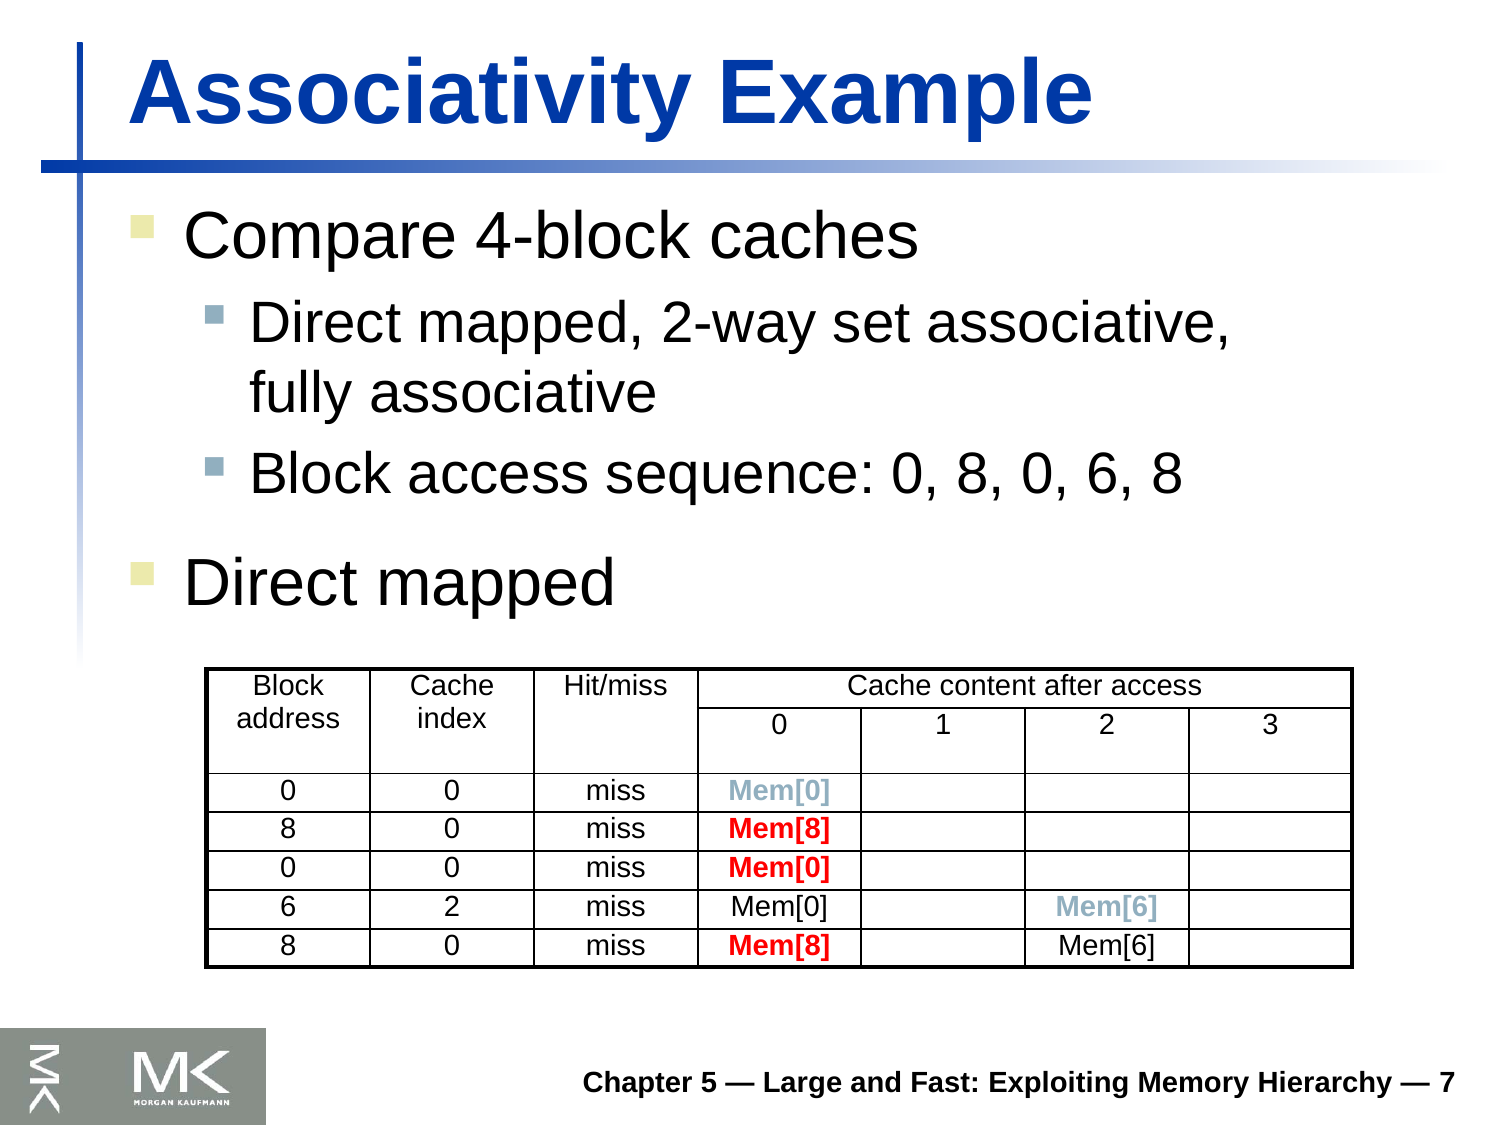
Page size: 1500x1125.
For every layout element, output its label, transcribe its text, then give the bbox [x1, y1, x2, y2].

table_cell [862, 891, 1024, 928]
list Compare 4-block caches Direct mapped, 2-way set associative, fully associative Block access sequence: 0, 8, 0, 6, 8 Direct mapped [112, 184, 1469, 646]
table_cell Mem[6] [1026, 930, 1188, 965]
table_cell 1 [862, 709, 1024, 773]
table_cell Mem[8] [699, 813, 860, 850]
table_cell miss [535, 852, 697, 889]
table_cell [1026, 774, 1188, 811]
table_header Hit/miss [535, 671, 697, 773]
table_cell miss [535, 813, 697, 850]
table_cell 0 [209, 774, 369, 811]
table_cell Mem[8] [699, 930, 860, 965]
table_cell 8 [209, 813, 369, 850]
table_cell 0 [371, 930, 533, 965]
table_cell 0 [209, 852, 369, 889]
table_cell [862, 813, 1024, 850]
table_cell [1026, 852, 1188, 889]
table_cell [1026, 813, 1188, 850]
table_cell Mem[6] [1026, 891, 1188, 928]
table_cell 0 [371, 774, 533, 811]
table_cell Mem[0] [699, 774, 860, 811]
table_cell 8 [209, 930, 369, 965]
table_cell Mem[0] [699, 852, 860, 889]
table_cell miss [535, 891, 697, 928]
table_cell 6 [209, 891, 369, 928]
table_cell [1190, 891, 1350, 928]
table_cell 0 [371, 852, 533, 889]
title Associativity Example [112, 23, 1468, 149]
table_cell [862, 852, 1024, 889]
table_cell [862, 930, 1024, 965]
table_cell 2 [1026, 709, 1188, 773]
table_cell [1190, 852, 1350, 889]
table_cell [1190, 930, 1350, 965]
table_cell 0 [699, 709, 860, 773]
table_header Cache content after access [699, 671, 1350, 707]
table_cell 2 [371, 891, 533, 928]
picture [0, 1028, 266, 1125]
table_cell miss [535, 930, 697, 965]
table_cell [1190, 774, 1350, 811]
table_header Cache index [371, 671, 533, 773]
table_cell miss [535, 774, 697, 811]
table_header Block address [209, 671, 369, 773]
table_cell [1190, 813, 1350, 850]
table_cell 0 [371, 813, 533, 850]
table_cell Mem[0] [699, 891, 860, 928]
table_cell [862, 774, 1024, 811]
table_cell 3 [1190, 709, 1350, 773]
footer Chapter 5 — Large and Fast: Exploiting Memory Hierarchy — 7 [277, 1046, 1471, 1106]
